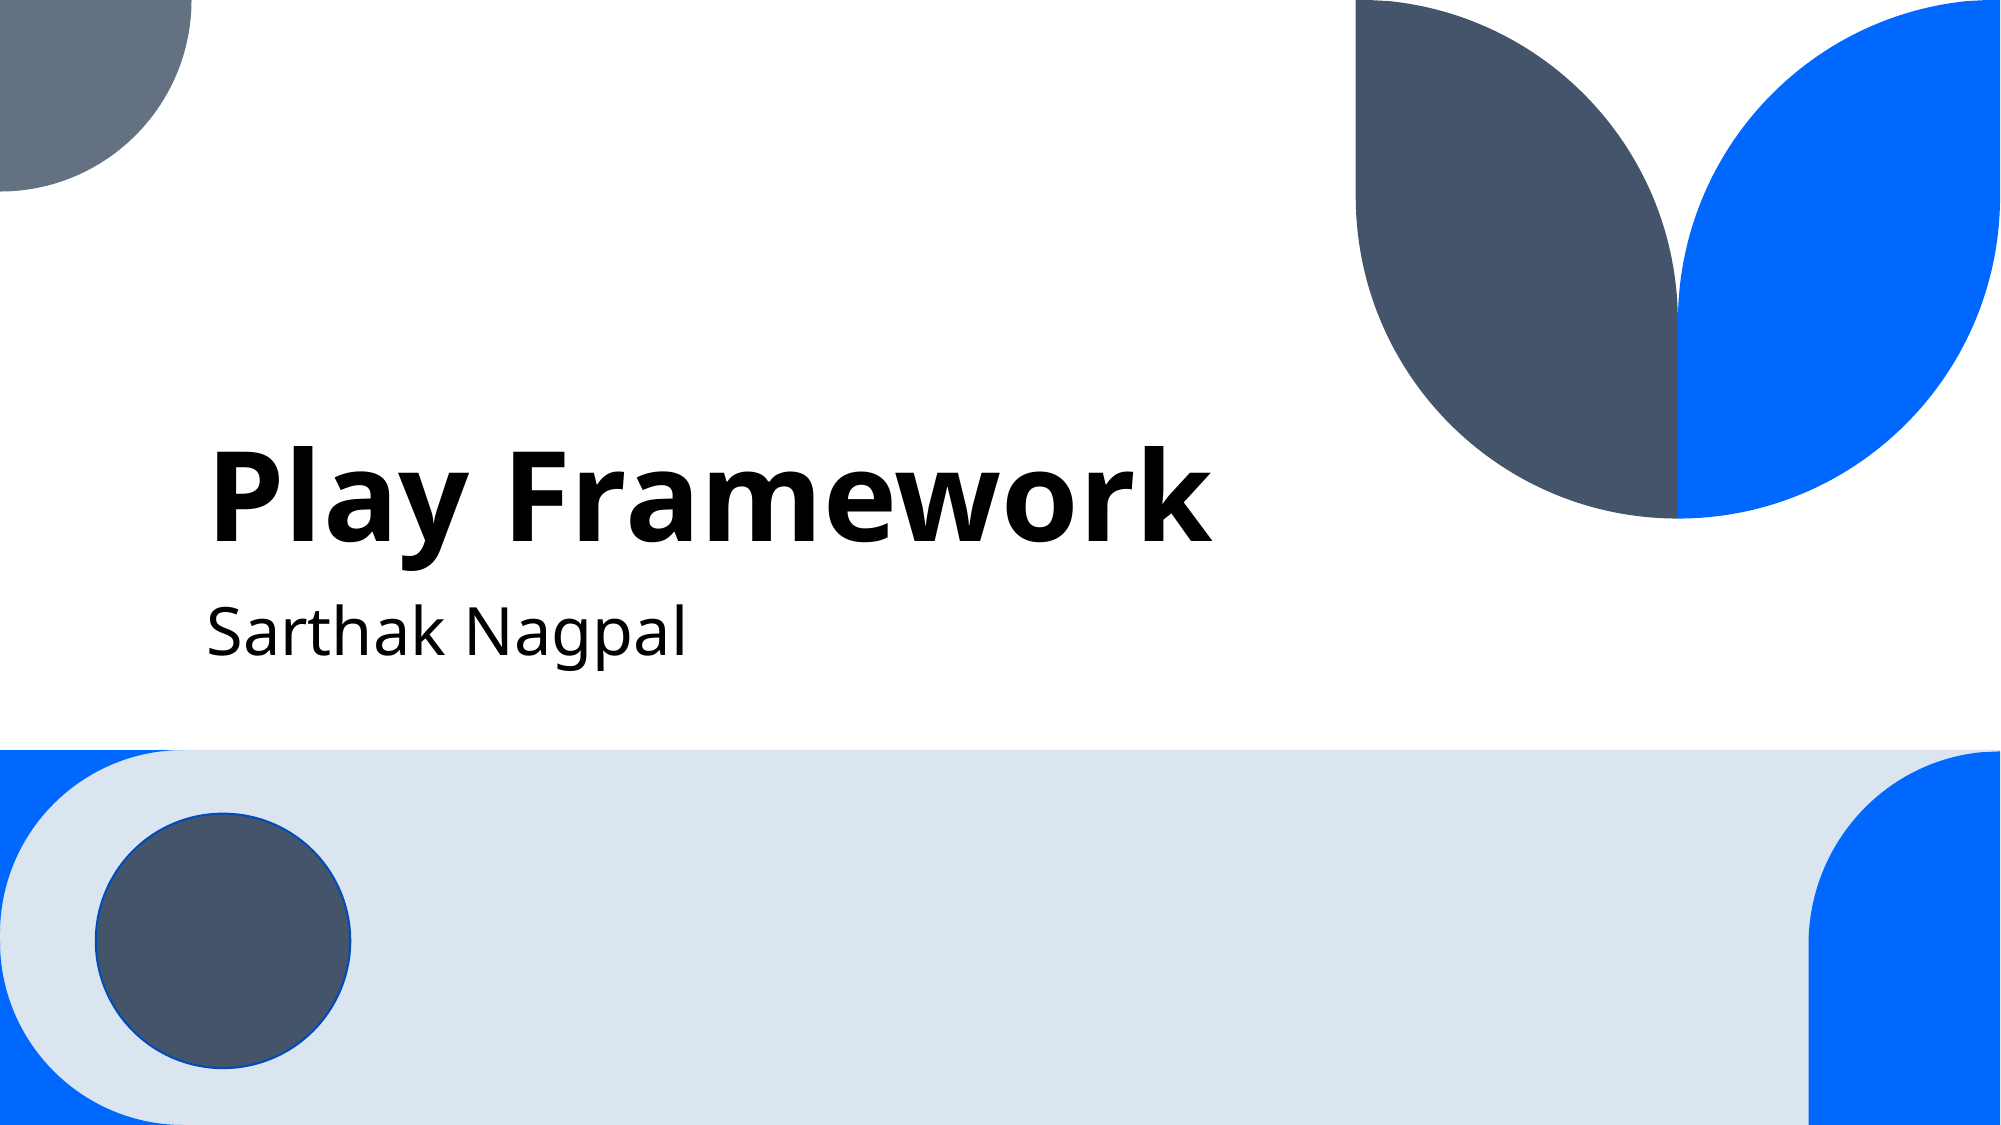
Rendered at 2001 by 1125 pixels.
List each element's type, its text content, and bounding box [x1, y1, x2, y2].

title Play Framework [191, 184, 1356, 576]
subtitle Sarthak Nagpal [191, 590, 1750, 724]
